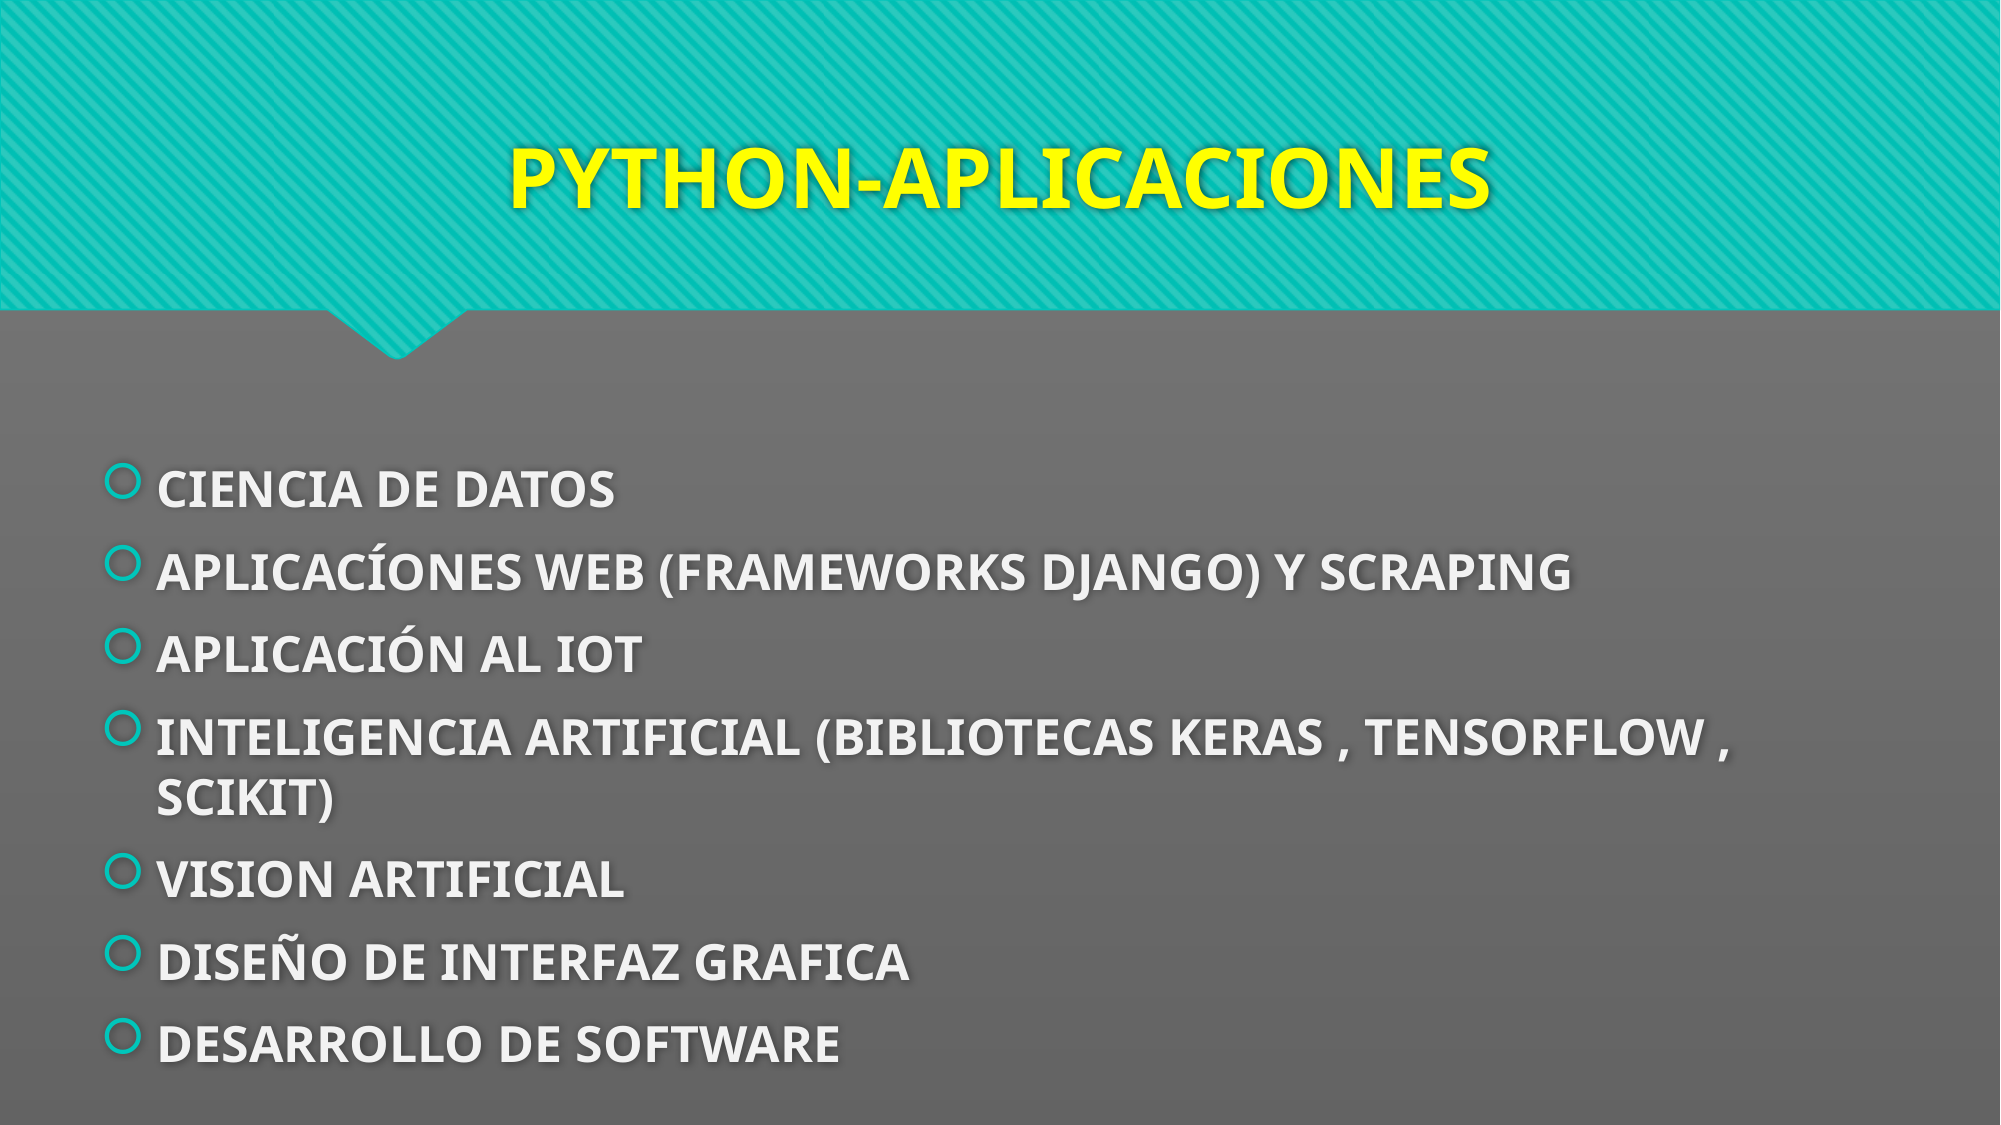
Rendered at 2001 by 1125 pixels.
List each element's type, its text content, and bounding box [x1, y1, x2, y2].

list CIENCIA DE DATOS APLICACÍONES WEB (FRAMEWORKS DJANGO) Y SCRAPING APLICACIÓN AL IOT INTELIGENCIA ARTIFICIAL (BIBLIOTECAS KERAS , TENSORFLOW , SCIKIT) VISION ARTIFICIAL DISEÑO DE INTERFAZ GRAFICA DESARROLLO DE SOFTWARE [85, 450, 1835, 1085]
title PYTHON-APLICACIONES [132, 73, 1868, 233]
